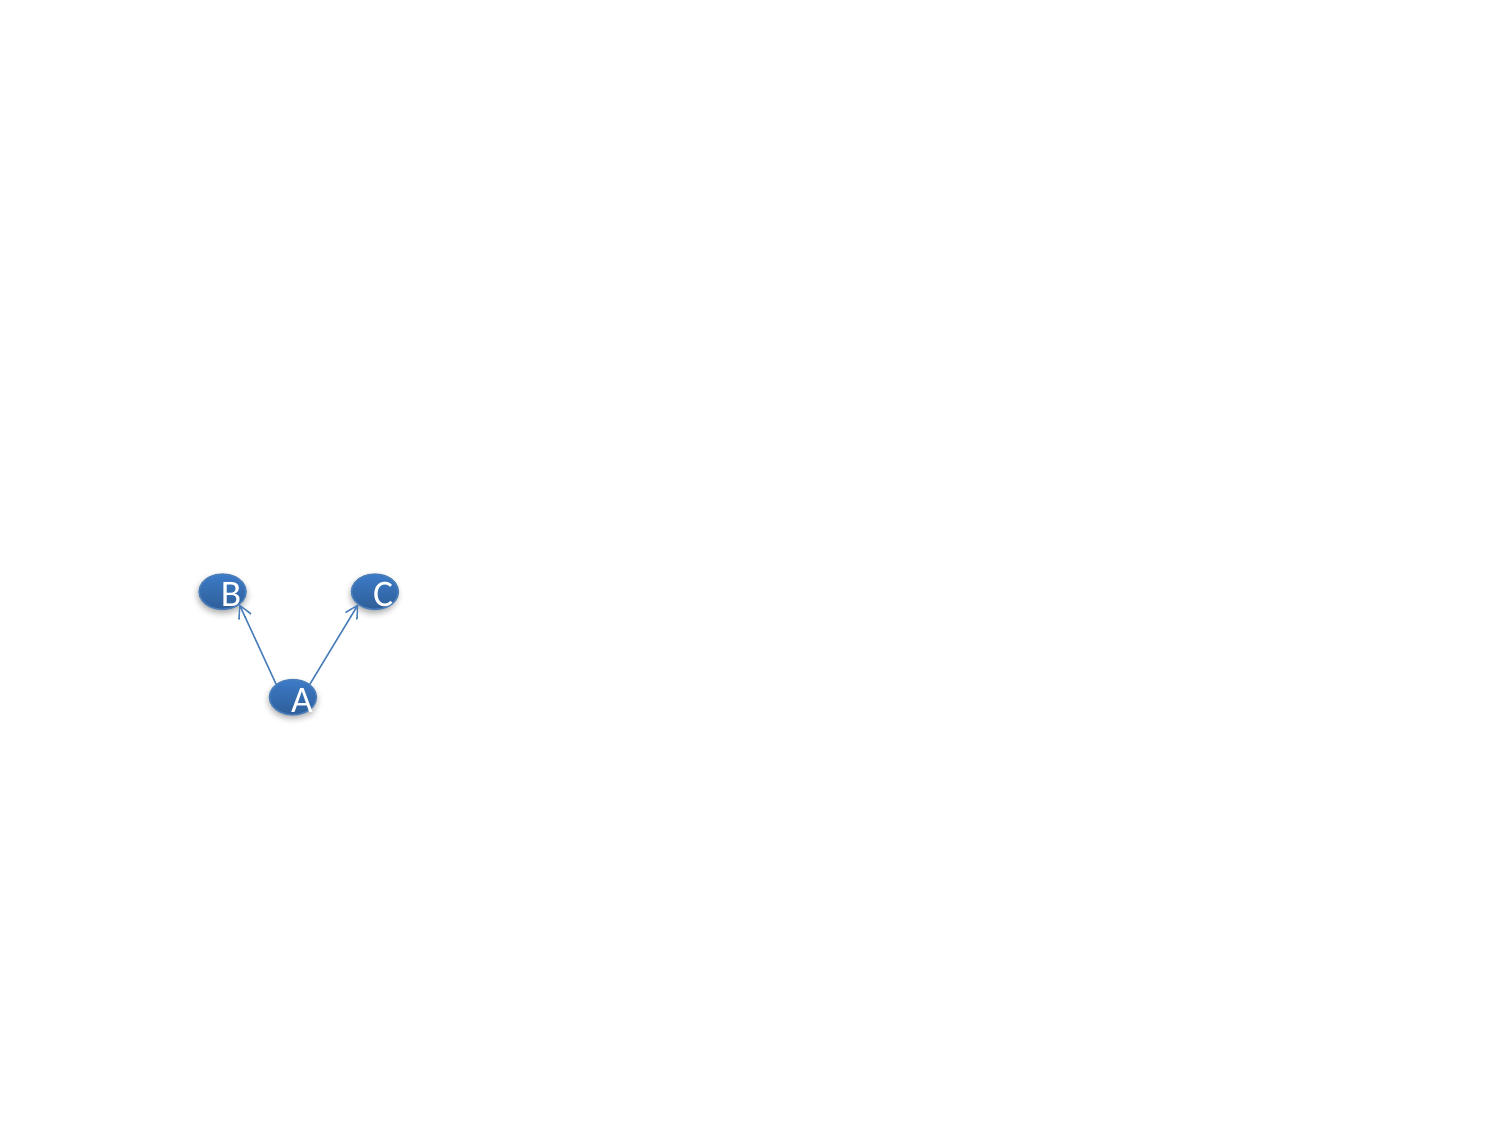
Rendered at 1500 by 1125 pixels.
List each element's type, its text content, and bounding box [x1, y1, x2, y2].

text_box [217, 625, 288, 664]
text_box A [268, 678, 318, 716]
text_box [293, 619, 375, 670]
text_box C [350, 573, 400, 611]
text_box B [198, 573, 247, 611]
